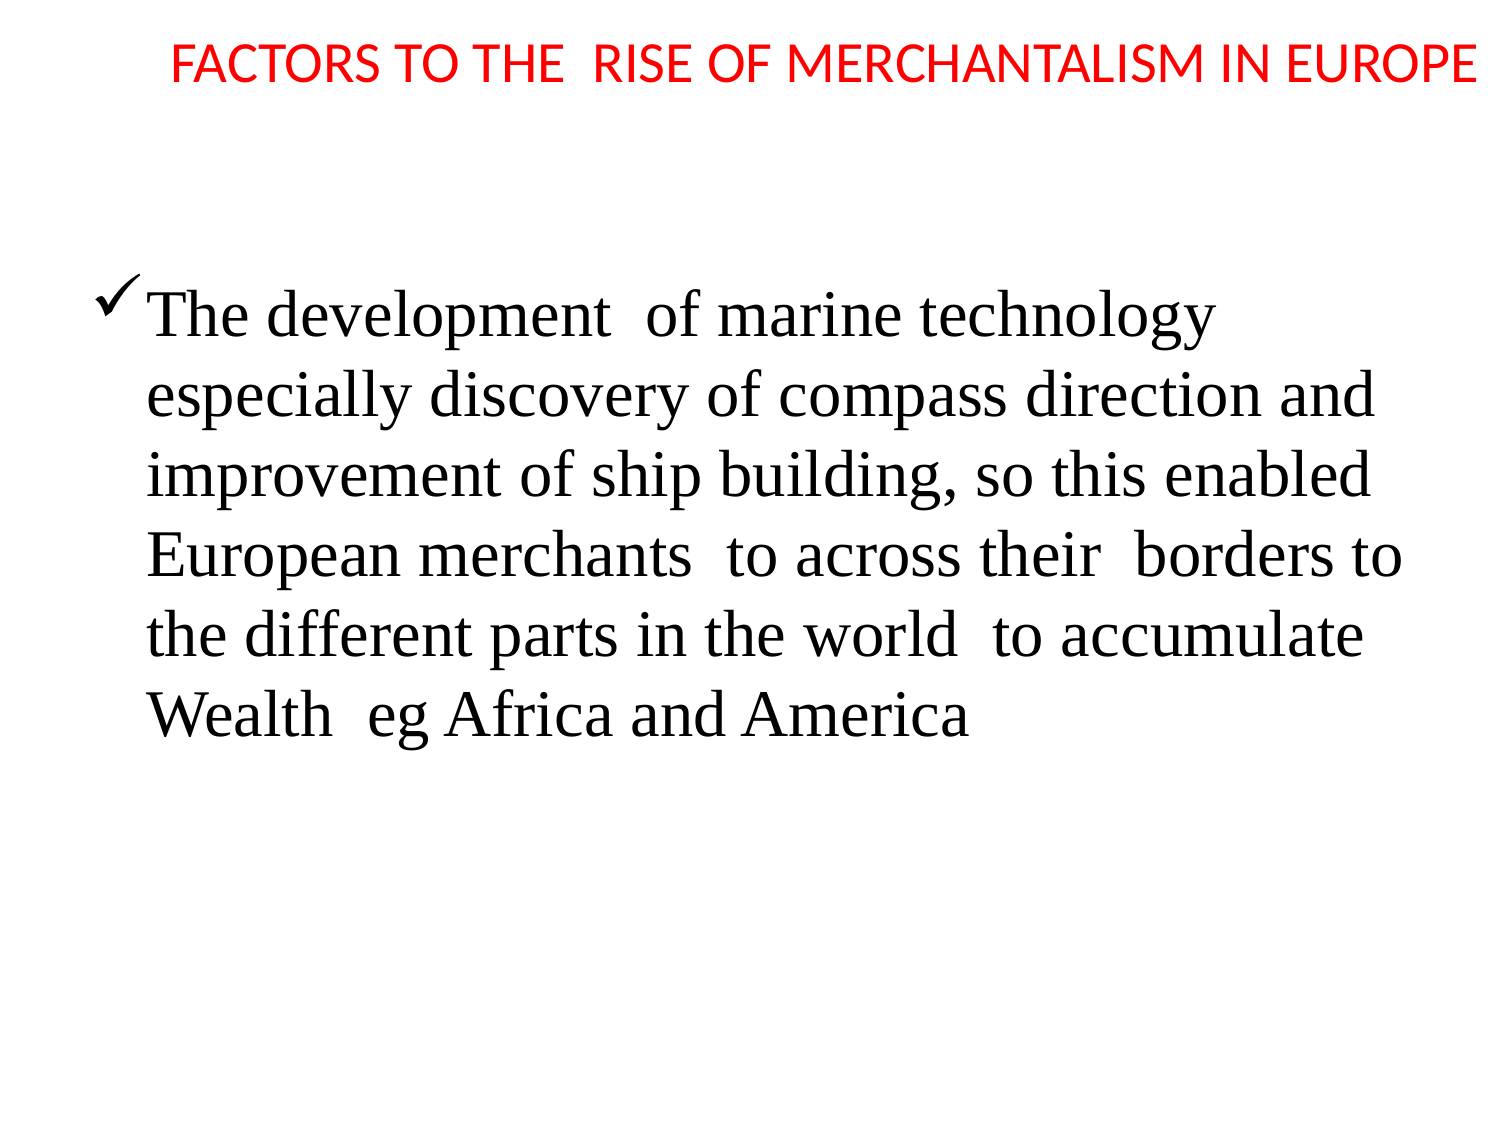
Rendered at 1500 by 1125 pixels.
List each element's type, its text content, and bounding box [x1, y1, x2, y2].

list The development of marine technology especially discovery of compass direction and improvement of ship building, so this enabled European merchants to across their borders to the different parts in the world to accumulate Wealth eg Africa and America [75, 262, 1425, 1005]
title FACTORS TO THE RISE OF MERCHANTALISM IN EUROPE [150, 0, 1500, 188]
